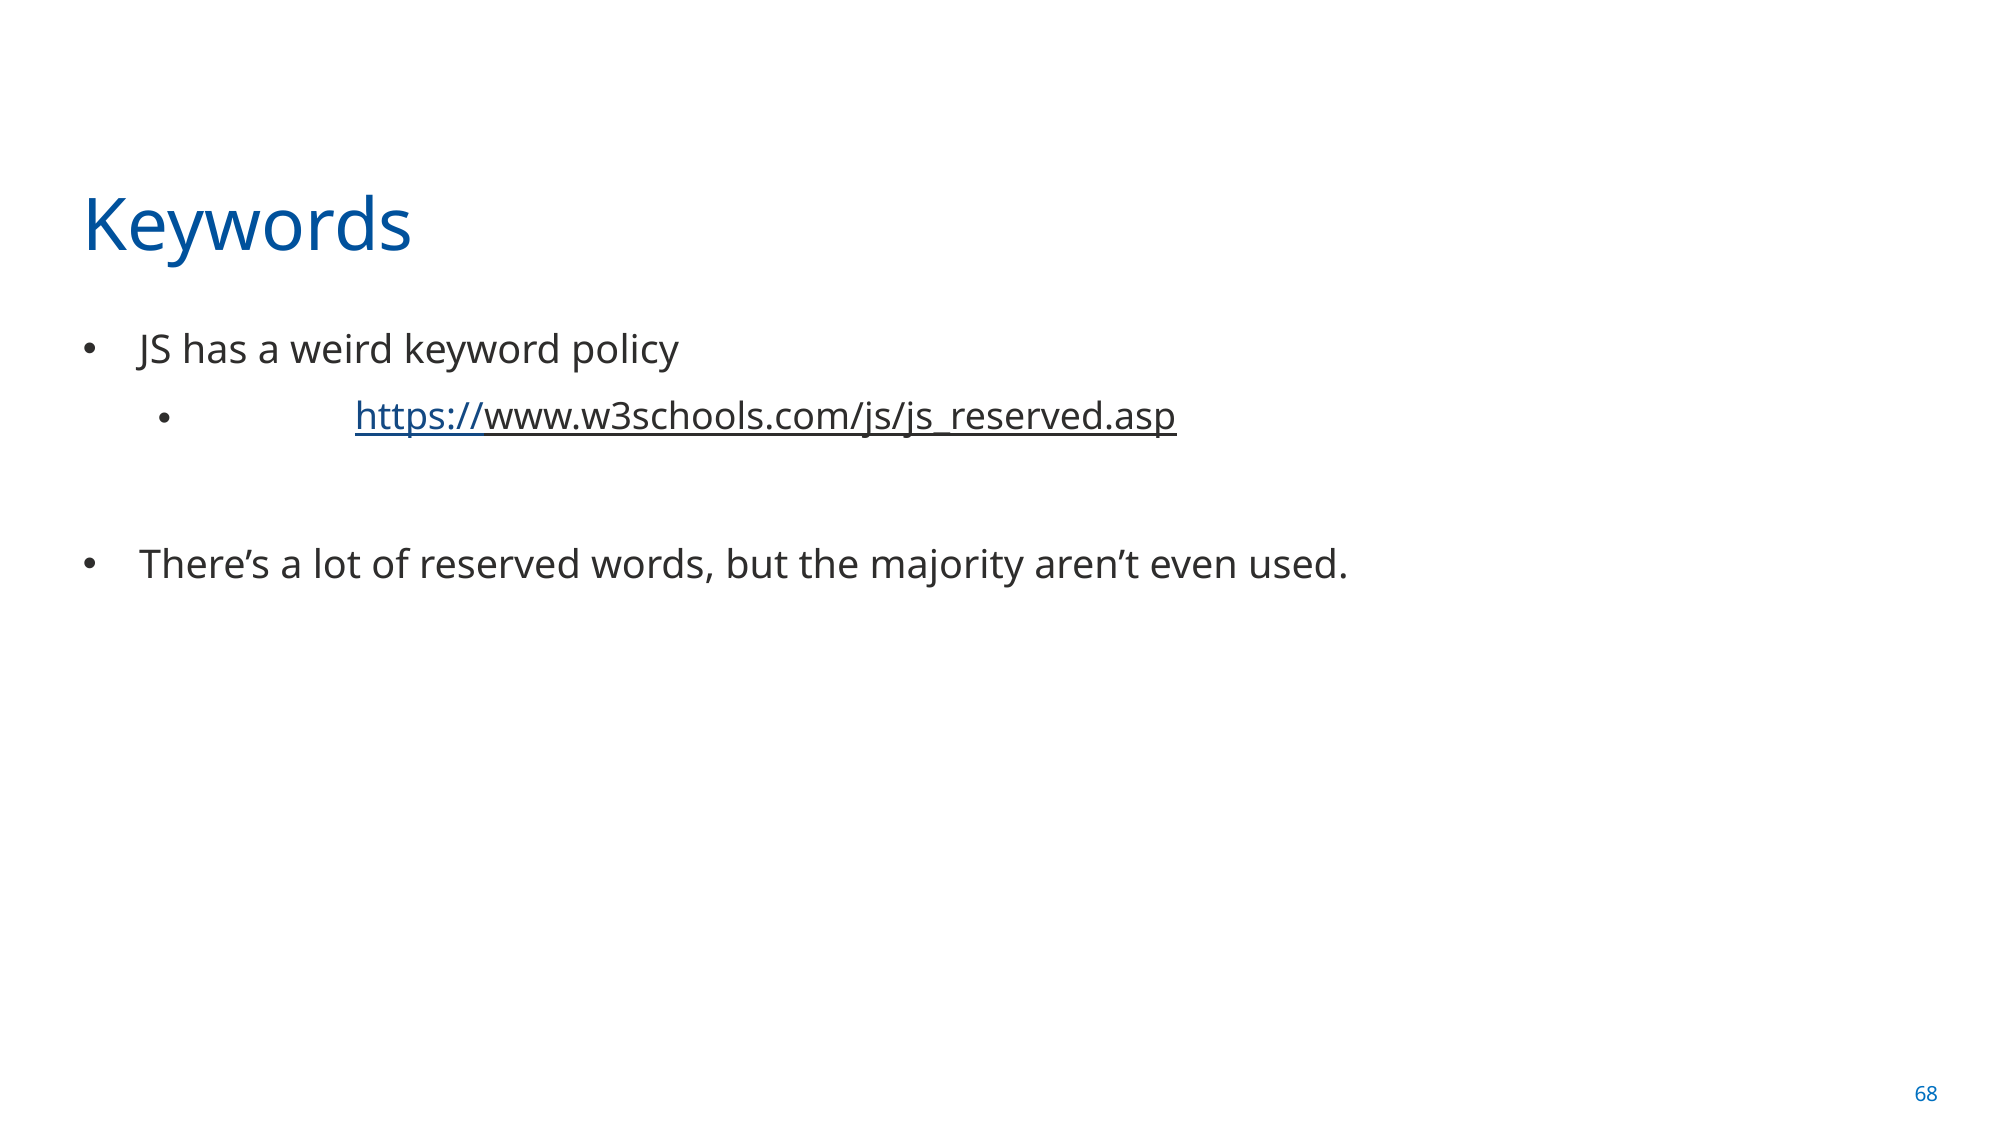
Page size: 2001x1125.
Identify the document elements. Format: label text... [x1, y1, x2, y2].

list JS has a weird keyword policy https://www.w3schools.com/js/js_reserved.asp There’s a lot of reserved words, but the majority aren’t even used. [67, 316, 1939, 1063]
title Keywords [67, 170, 1565, 273]
